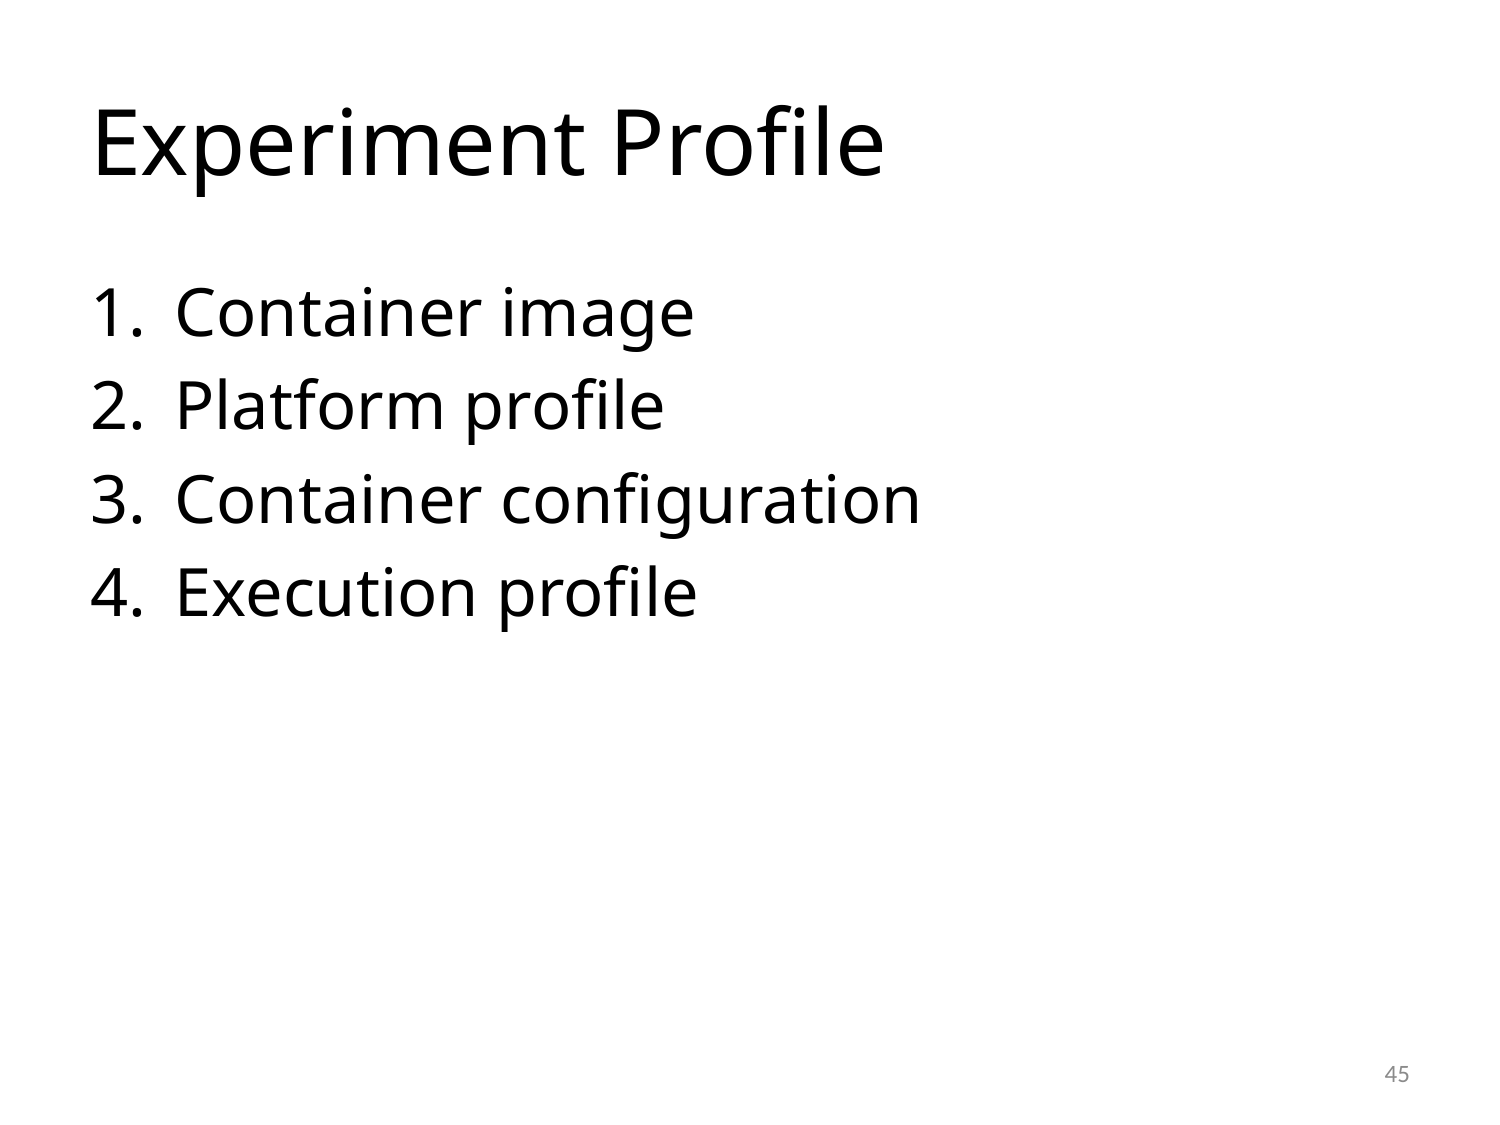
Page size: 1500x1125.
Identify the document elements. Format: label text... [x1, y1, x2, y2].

list Container image Platform profile Container configuration Execution profile [75, 262, 1425, 1005]
slide_number 45 [1074, 1042, 1425, 1103]
title Experiment Profile [75, 45, 1425, 233]
